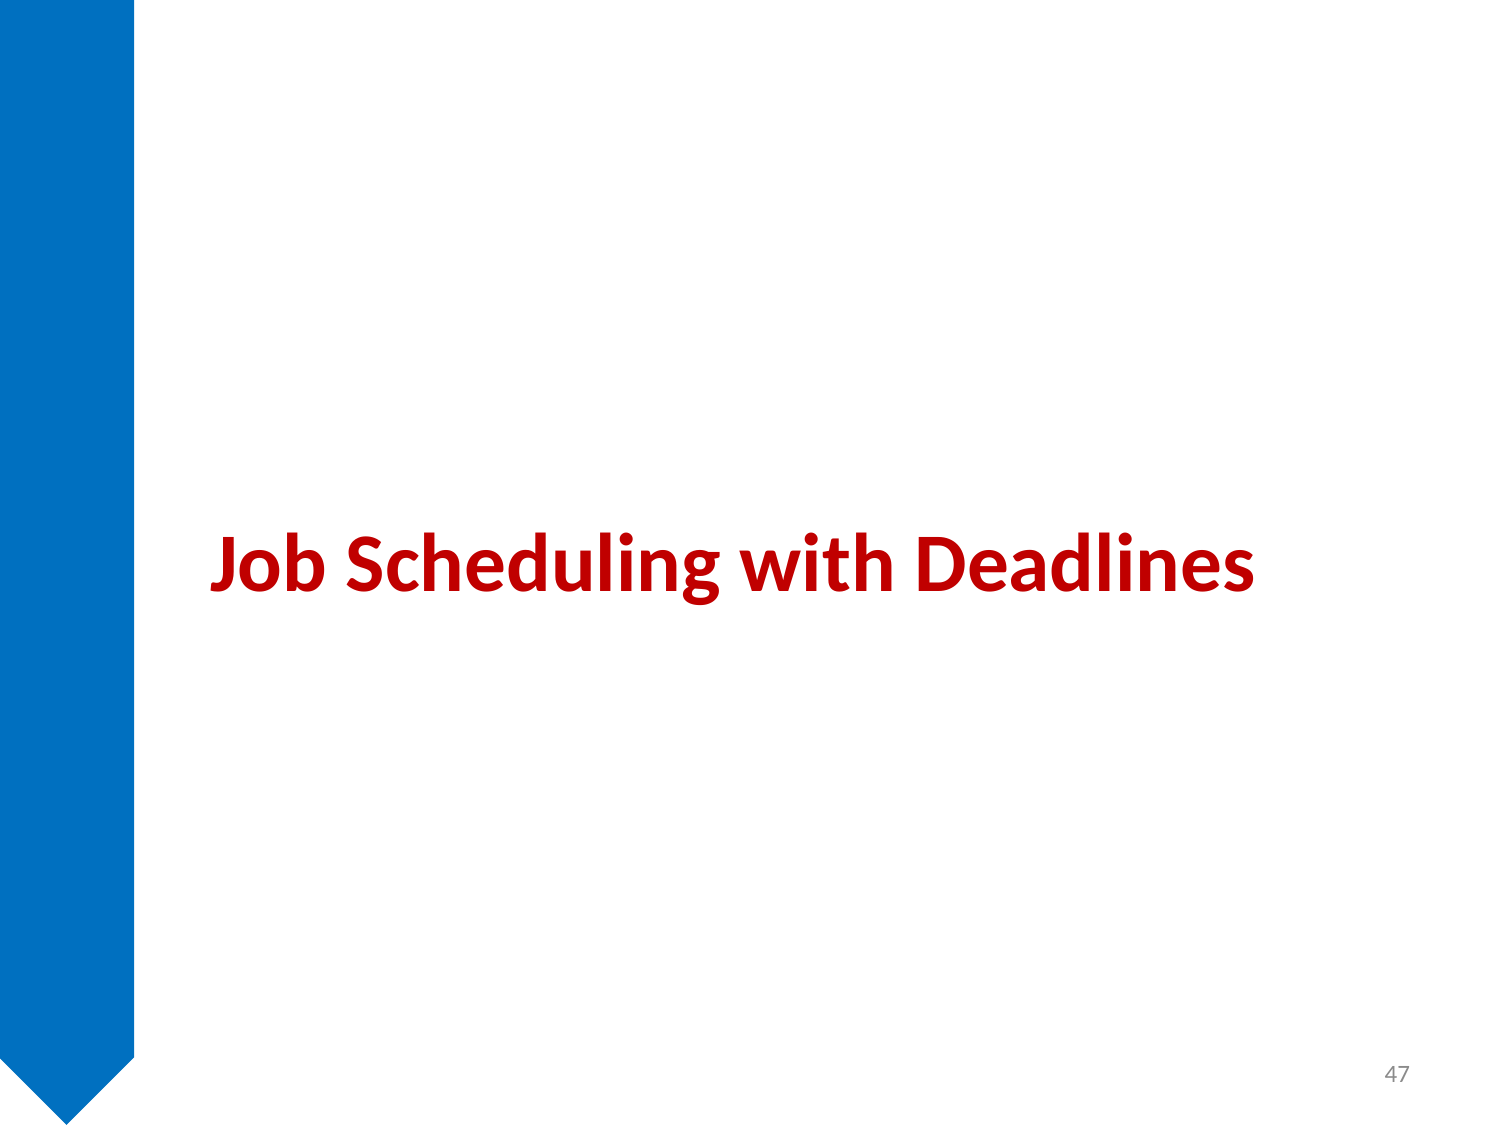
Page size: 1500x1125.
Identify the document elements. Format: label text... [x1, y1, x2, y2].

text_box [0, 0, 137, 1125]
slide_number 47 [1074, 1042, 1425, 1103]
title Job Scheduling with Deadlines [195, 500, 1305, 625]
